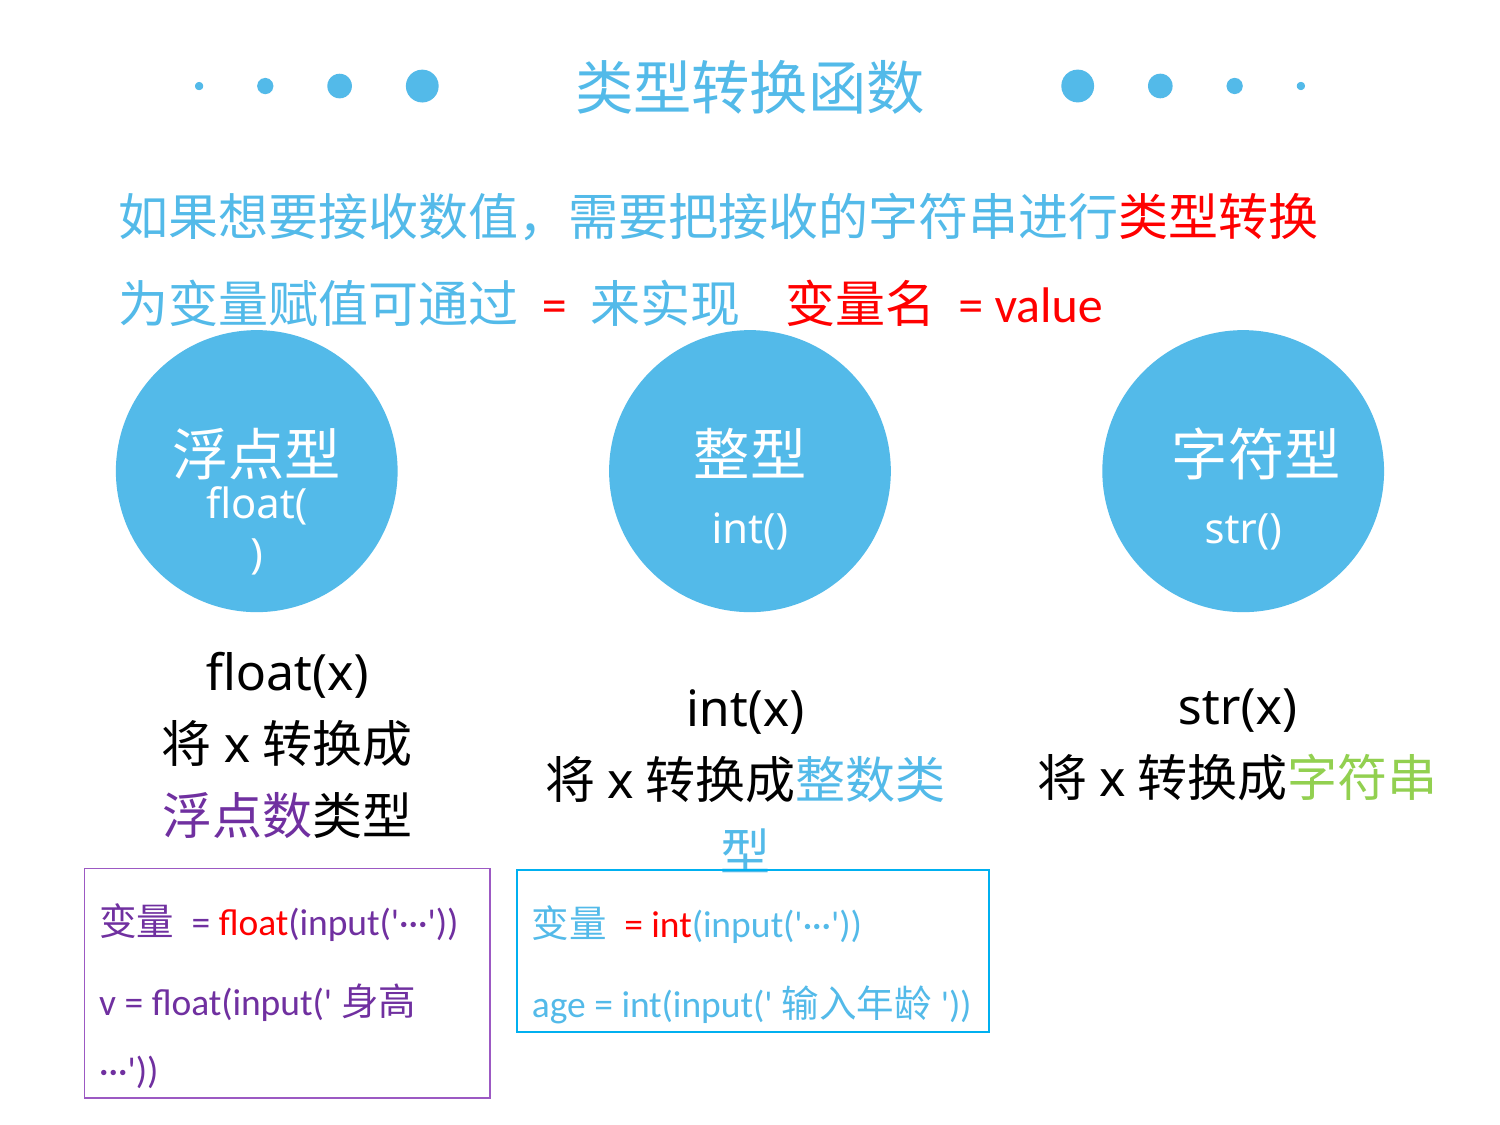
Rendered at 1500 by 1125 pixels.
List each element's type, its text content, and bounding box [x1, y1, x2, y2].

text_box int(x) 将x转换成整数类型 [510, 657, 980, 888]
text_box 如果想要接收数值，需要把接收的字符串进行类型转换 为变量赋值可通过 = 来实现 变量名 = value [103, 162, 1381, 341]
text_box float(x) 将x转换成 浮点数类型 [62, 621, 513, 852]
text_box 变量 = float(input('···')) v = float(input('身高···')) [84, 868, 490, 1099]
text_box 类型转换函数 [560, 43, 940, 129]
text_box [1105, 333, 1381, 610]
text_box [612, 333, 888, 610]
text_box str(x) 将x转换成字符串 [1003, 654, 1472, 814]
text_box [118, 333, 395, 610]
text_box 变量 = int(input('···')) age = int(input('输入年龄')) [517, 870, 989, 1033]
